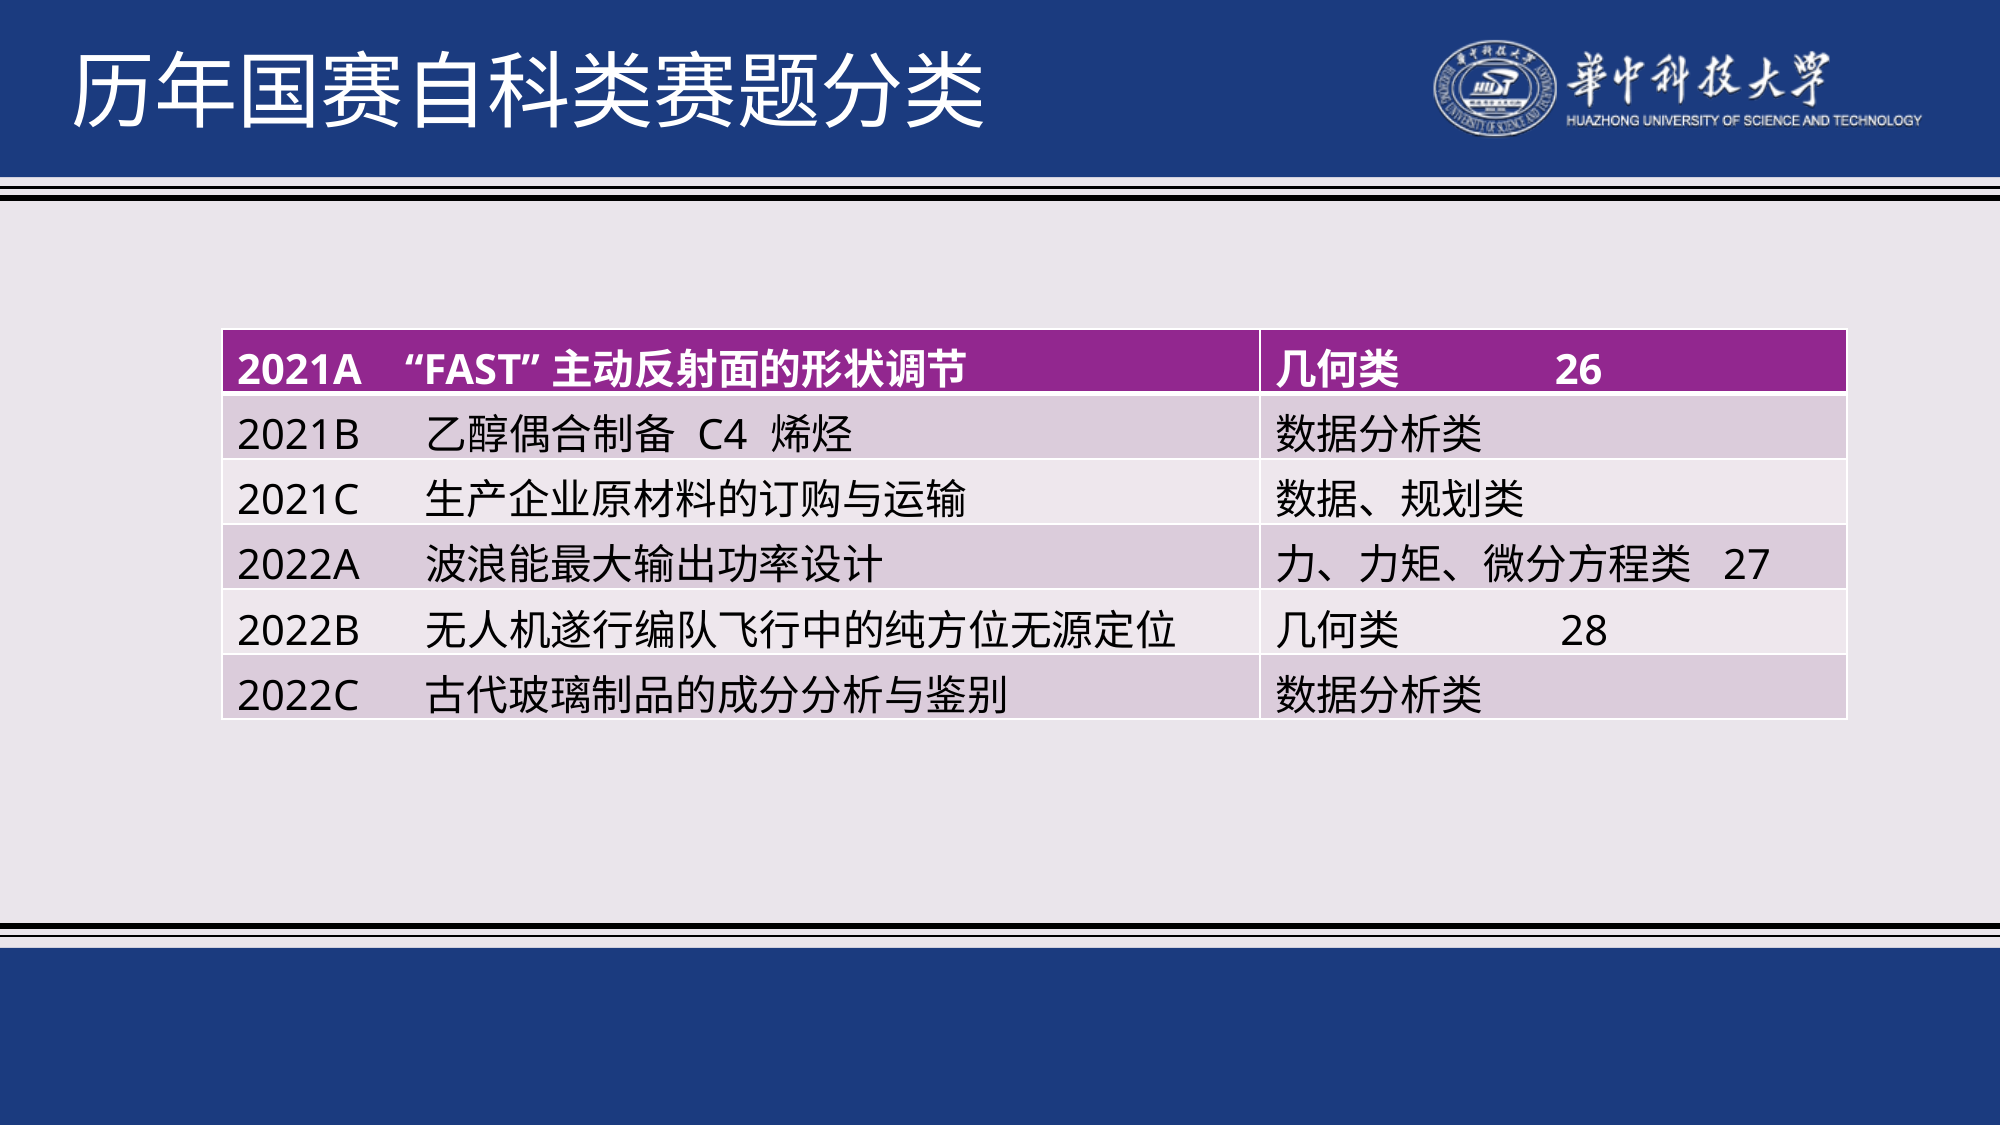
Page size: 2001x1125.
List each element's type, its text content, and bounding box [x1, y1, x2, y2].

text_box 历年国赛自科类赛题分类 [56, 31, 1327, 146]
table_cell 2022A 波浪能最大输出功率设计 [223, 525, 1259, 588]
table_cell 力、力矩、微分方程类 27 [1261, 525, 1846, 588]
table_cell 几何类 28 [1261, 590, 1846, 653]
table_cell 2022C 古代玻璃制品的成分分析与鉴别 [223, 655, 1259, 718]
table_cell 2021B 乙醇偶合制备 C4 烯烃 [223, 396, 1259, 458]
table_header 几何类 26 [1261, 330, 1846, 391]
table_cell 数据分析类 [1261, 396, 1846, 458]
table_header 2021A “FAST”主动反射面的形状调节 [223, 330, 1259, 391]
table_cell 2022B 无人机遂行编队飞行中的纯方位无源定位 [223, 590, 1259, 653]
table_cell 数据、规划类 [1261, 460, 1846, 523]
table_cell 数据分析类 [1261, 655, 1846, 718]
table_cell 2021C 生产企业原材料的订购与运输 [223, 460, 1259, 523]
picture [1428, 31, 1957, 146]
